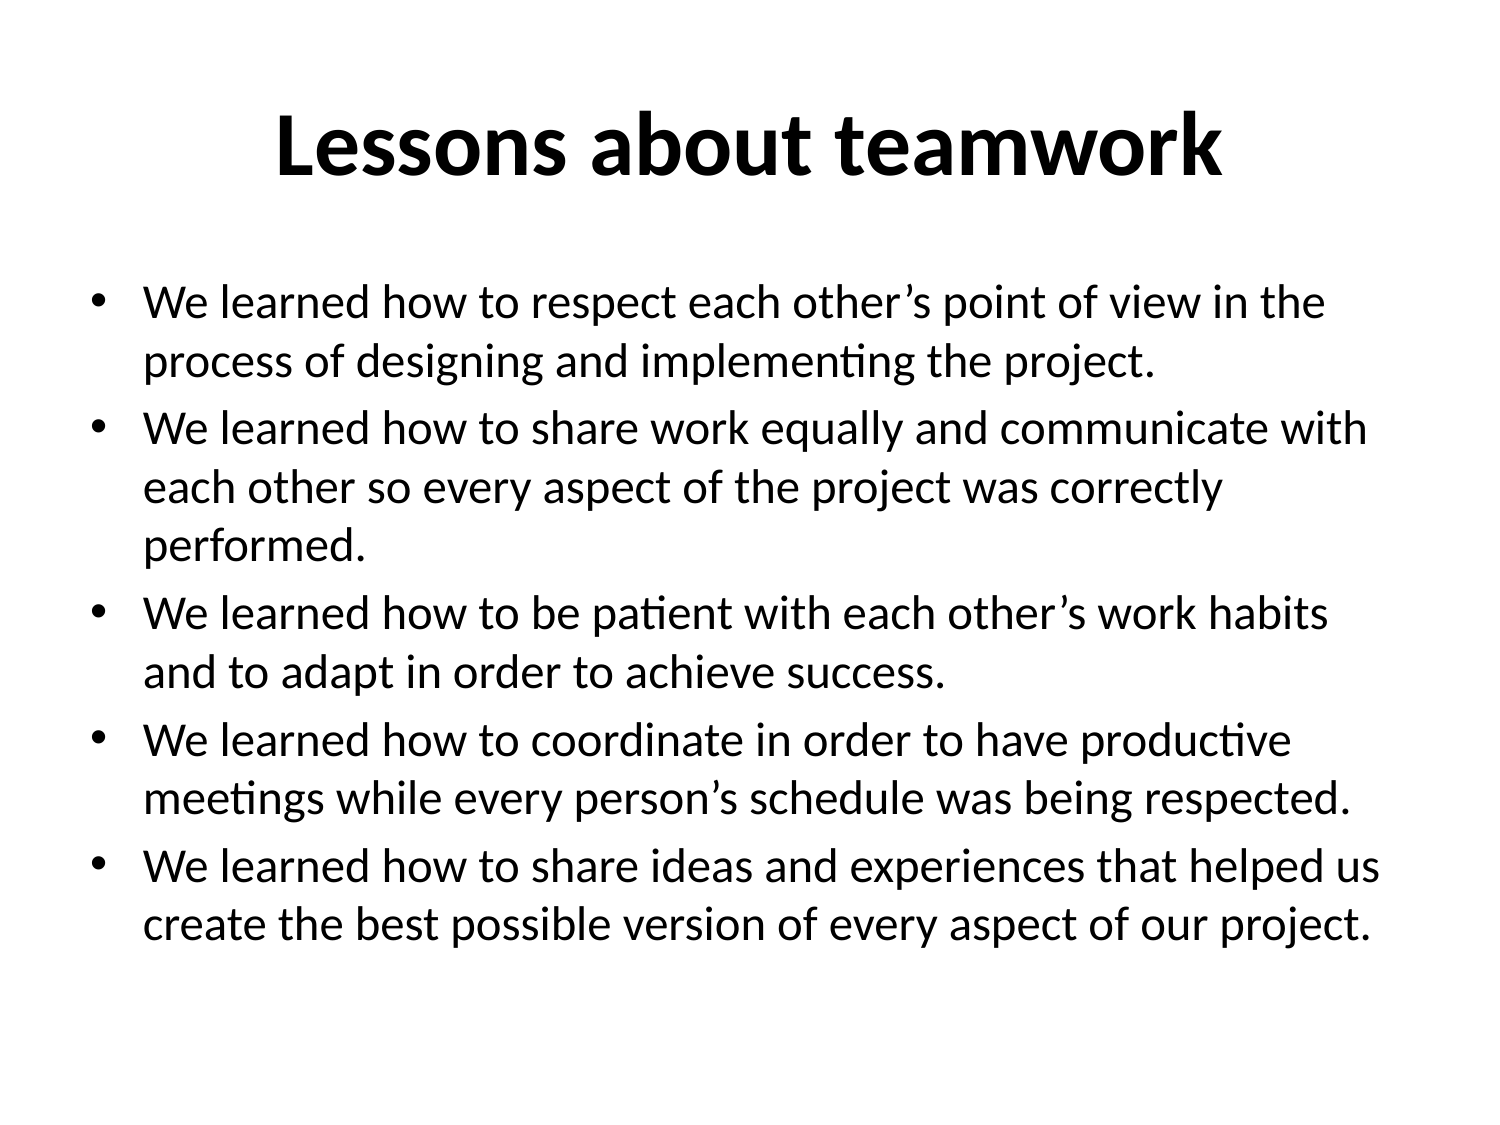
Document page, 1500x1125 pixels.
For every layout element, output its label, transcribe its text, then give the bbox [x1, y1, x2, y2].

title Lessons about teamwork [75, 45, 1425, 233]
list We learned how to respect each other’s point of view in the process of designing and implementing the project. We learned how to share work equally and communicate with each other so every aspect of the project was correctly performed. We learned how to be patient with each other’s work habits and to adapt in order to achieve success. We learned how to coordinate in order to have productive meetings while every person’s schedule was being respected. We learned how to share ideas and experiences that helped us create the best possible version of every aspect of our project. [75, 262, 1425, 1005]
